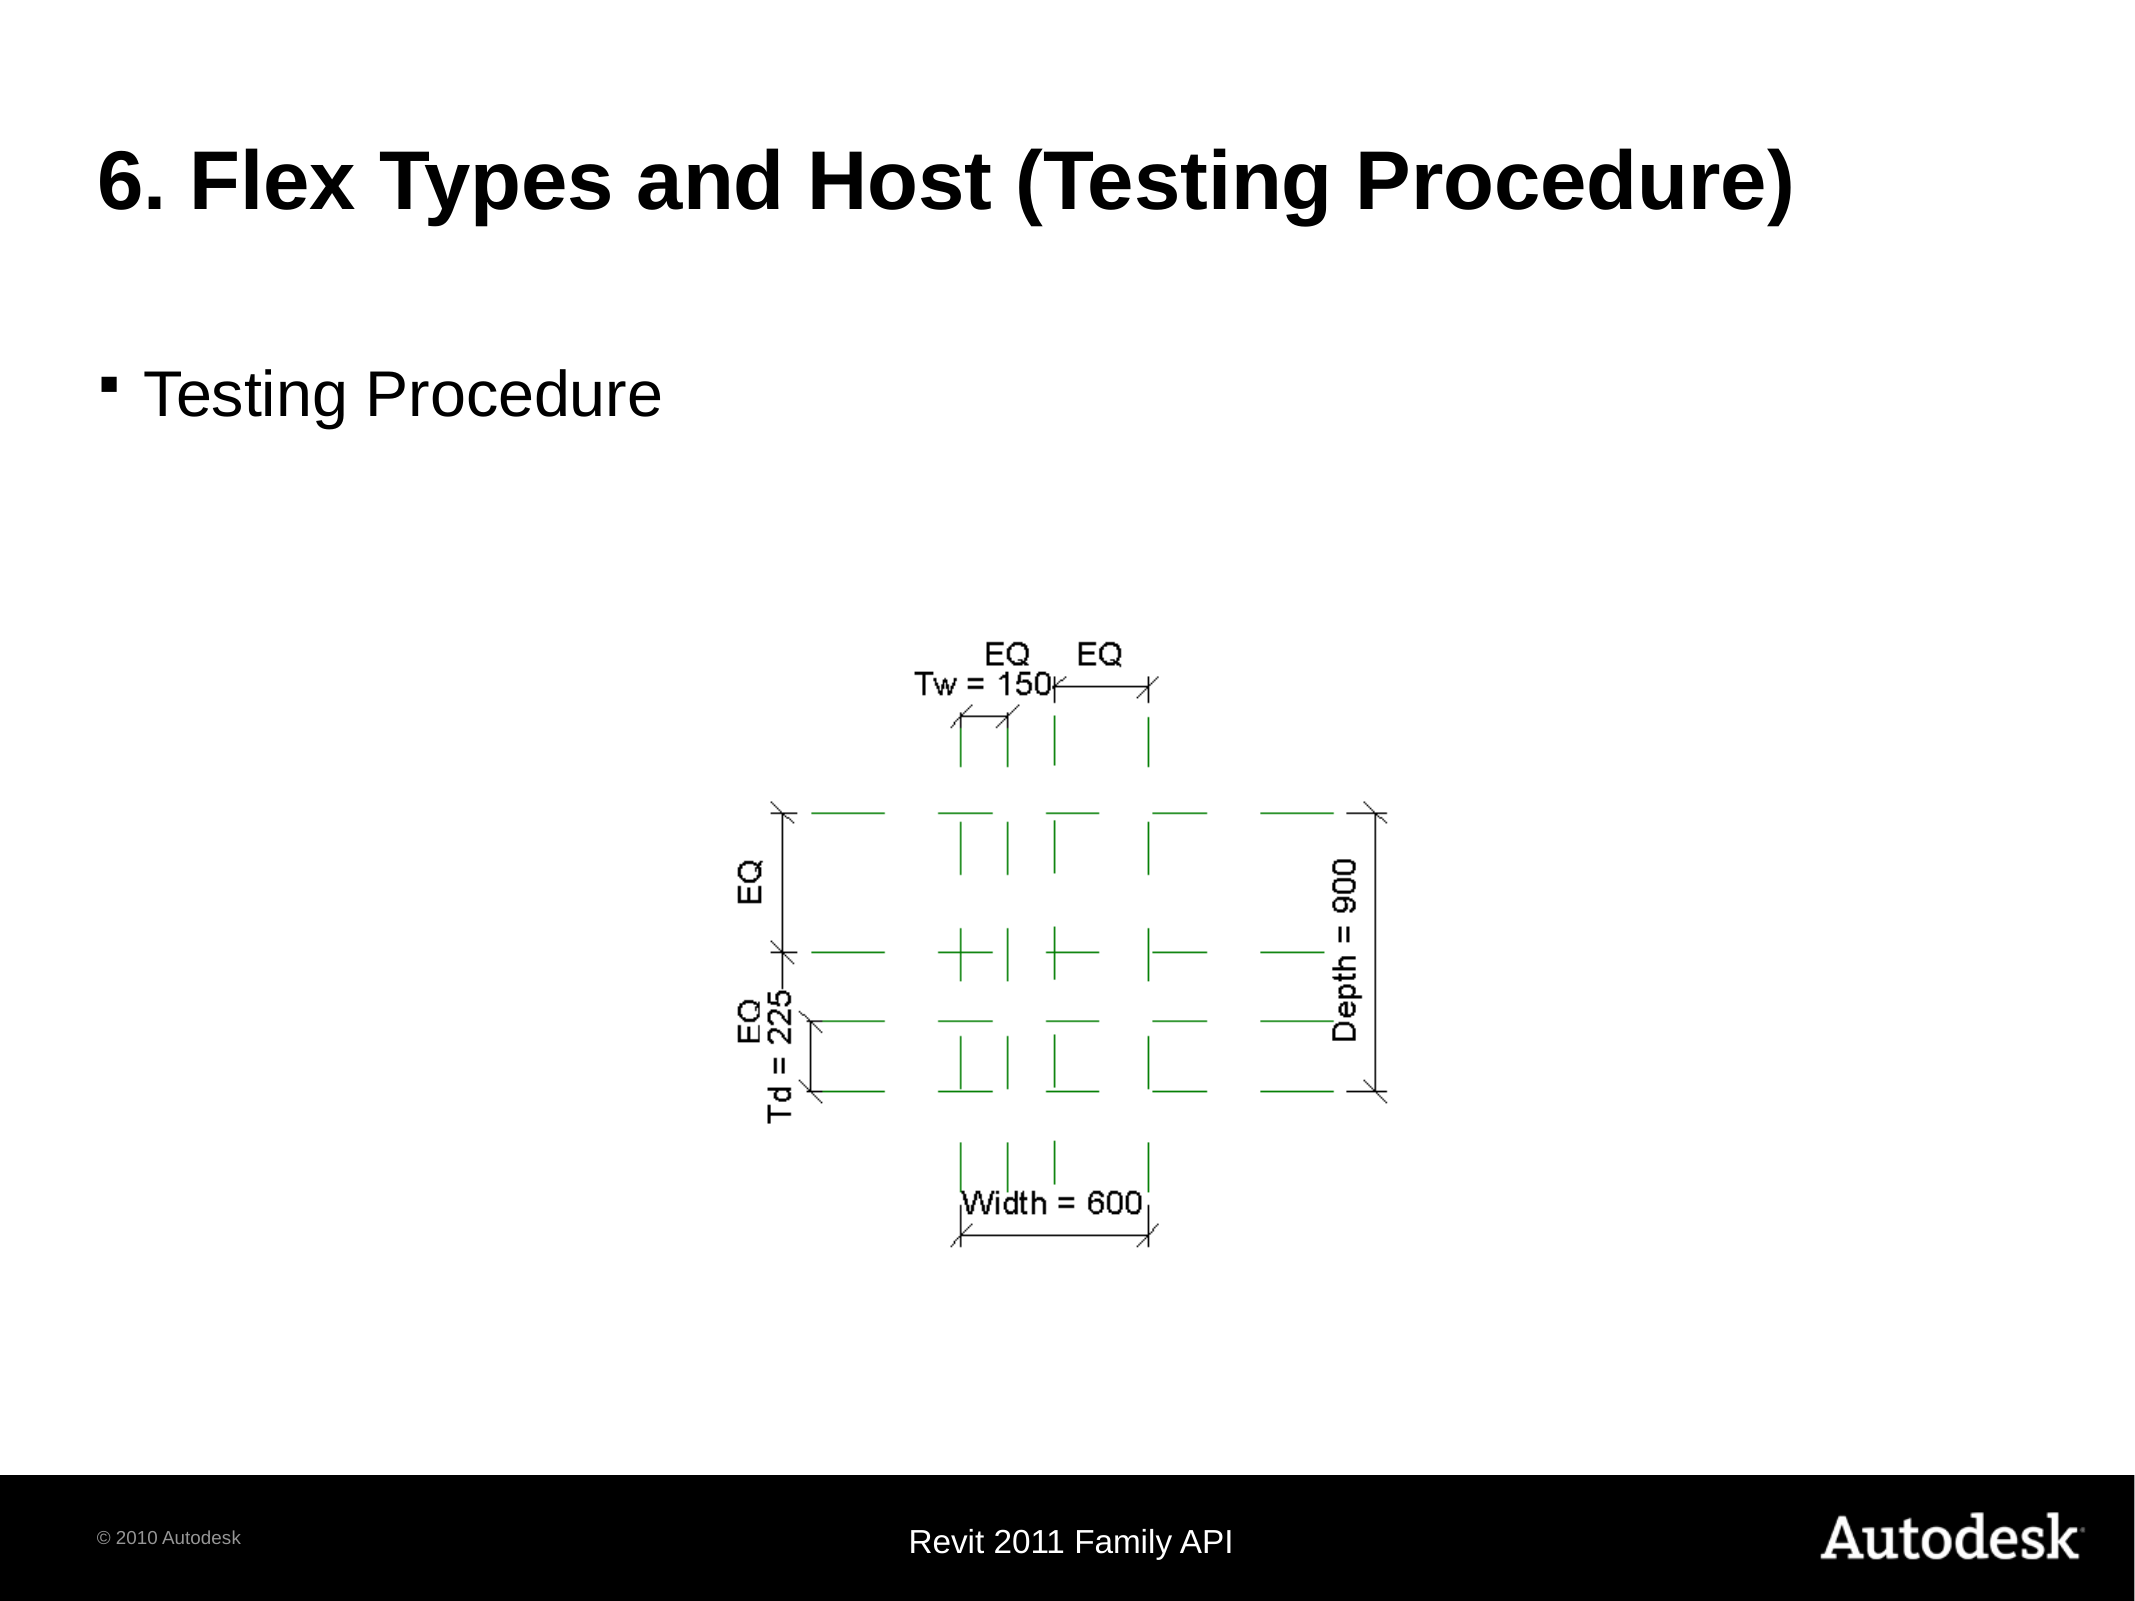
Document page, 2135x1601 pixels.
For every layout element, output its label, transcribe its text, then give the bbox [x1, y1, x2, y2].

picture [0, 1475, 2135, 1601]
picture [699, 449, 1455, 1438]
list Testing Procedure [96, 351, 2028, 1452]
title 6. Flex Types and Host (Testing Procedure) [96, 59, 2028, 293]
